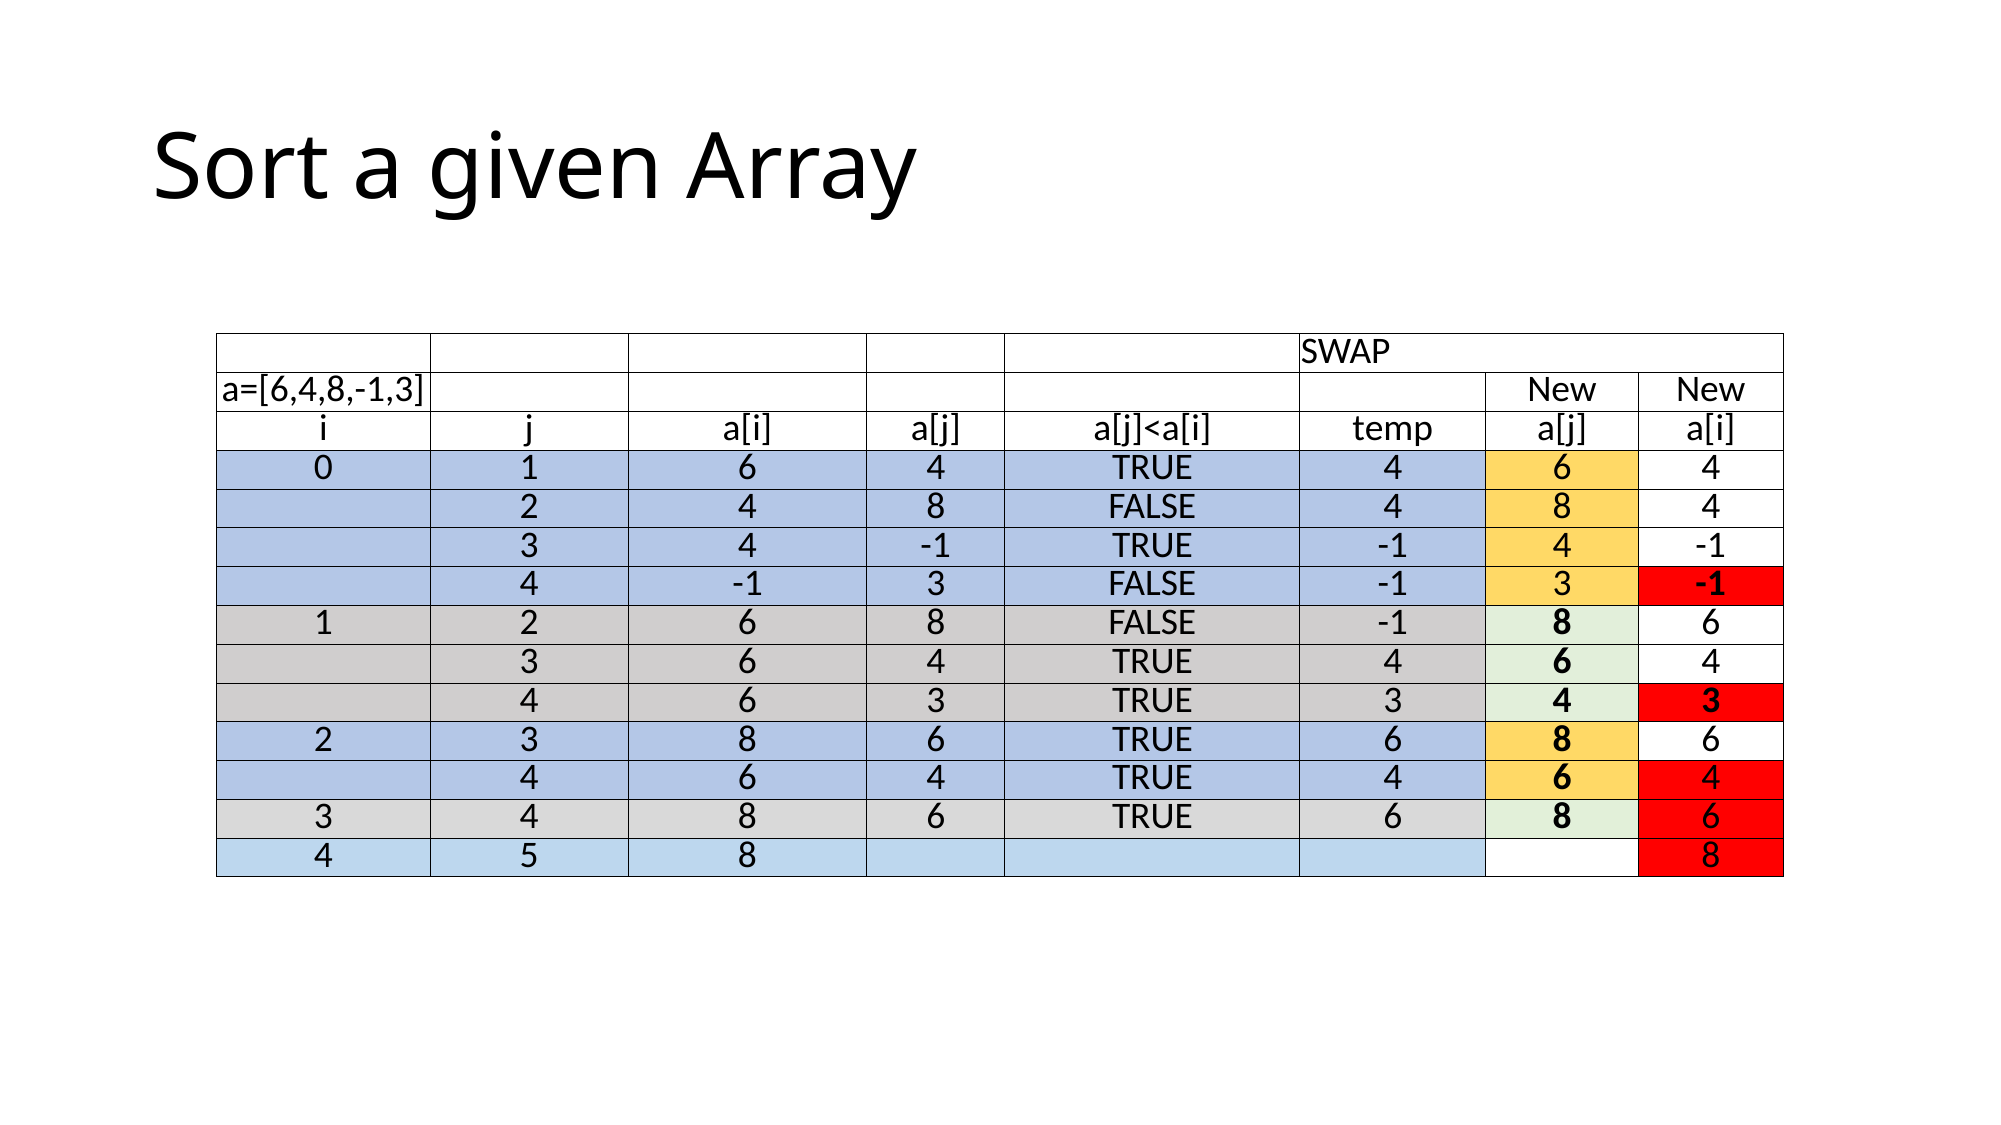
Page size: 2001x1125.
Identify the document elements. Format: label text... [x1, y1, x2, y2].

table_cell 8 [1486, 490, 1638, 527]
table_cell a[i] [629, 412, 866, 450]
table_cell 6 [629, 645, 866, 683]
title Sort a given Array [137, 59, 1863, 278]
table_cell 6 [1639, 722, 1783, 760]
table_cell 3 [1300, 684, 1485, 721]
table_cell -1 [1639, 567, 1783, 605]
table_cell 2 [217, 722, 430, 760]
table_cell 6 [629, 451, 866, 489]
table_cell 1 [217, 606, 430, 644]
table_cell 6 [867, 800, 1004, 838]
table_header SWAP [1300, 334, 1783, 372]
table_cell 8 [1639, 839, 1783, 876]
table_cell -1 [1300, 606, 1485, 644]
table_cell 6 [867, 722, 1004, 760]
table_cell 1 [431, 451, 628, 489]
table_cell TRUE [1005, 800, 1299, 838]
table_cell 6 [1300, 800, 1485, 838]
table_cell 3 [431, 645, 628, 683]
table_cell 4 [1639, 451, 1783, 489]
table_cell 4 [1639, 490, 1783, 527]
table_cell a[j] [1486, 412, 1638, 450]
table_header [867, 334, 1004, 372]
table_cell [629, 373, 866, 411]
table_cell [217, 761, 430, 799]
table_cell 4 [1486, 528, 1638, 566]
table_cell 8 [629, 800, 866, 838]
table_cell FALSE [1005, 490, 1299, 527]
table_cell 6 [1639, 800, 1783, 838]
table_cell 4 [431, 684, 628, 721]
table_cell 4 [867, 451, 1004, 489]
table_cell 3 [431, 528, 628, 566]
table_cell a=[6,4,8,-1,3] [217, 373, 430, 411]
table_cell [1300, 839, 1485, 876]
table_cell TRUE [1005, 451, 1299, 489]
table_cell 2 [431, 606, 628, 644]
table_cell 4 [1639, 645, 1783, 683]
table_cell 4 [431, 800, 628, 838]
table_cell 8 [867, 490, 1004, 527]
table_cell 4 [867, 645, 1004, 683]
table_header [431, 334, 628, 372]
table_cell 4 [1300, 490, 1485, 527]
table_cell j [431, 412, 628, 450]
table_cell [867, 839, 1004, 876]
table_cell [1300, 373, 1485, 411]
table_cell 4 [217, 839, 430, 876]
table_cell 6 [1486, 451, 1638, 489]
table_cell 3 [217, 800, 430, 838]
table_cell 4 [1300, 761, 1485, 799]
table_cell -1 [1300, 528, 1485, 566]
table_cell 6 [1300, 722, 1485, 760]
table_cell 5 [431, 839, 628, 876]
table_cell 4 [629, 490, 866, 527]
table_cell 6 [629, 684, 866, 721]
table_cell [1486, 839, 1638, 876]
table_cell New [1639, 373, 1783, 411]
table_cell 4 [1300, 451, 1485, 489]
table_cell TRUE [1005, 761, 1299, 799]
table_cell a[j]<a[i] [1005, 412, 1299, 450]
table_header [629, 334, 866, 372]
table_cell TRUE [1005, 722, 1299, 760]
table_cell 6 [1639, 606, 1783, 644]
table_cell TRUE [1005, 528, 1299, 566]
table_cell 3 [867, 684, 1004, 721]
table_cell 4 [1300, 645, 1485, 683]
table_cell 8 [1486, 606, 1638, 644]
table_cell 6 [1486, 761, 1638, 799]
table_cell TRUE [1005, 684, 1299, 721]
table_cell [217, 490, 430, 527]
table_cell 4 [1486, 684, 1638, 721]
table_cell 4 [867, 761, 1004, 799]
table_cell temp [1300, 412, 1485, 450]
table_cell 8 [1486, 722, 1638, 760]
table_header [1005, 334, 1299, 372]
table_cell 4 [431, 567, 628, 605]
table_cell 8 [629, 722, 866, 760]
table_cell 4 [629, 528, 866, 566]
table_cell -1 [867, 528, 1004, 566]
table_cell i [217, 412, 430, 450]
table_cell -1 [629, 567, 866, 605]
table_cell 8 [1486, 800, 1638, 838]
table_cell 3 [1486, 567, 1638, 605]
table_cell [431, 373, 628, 411]
table_cell FALSE [1005, 567, 1299, 605]
table_cell a[j] [867, 412, 1004, 450]
table_cell 3 [431, 722, 628, 760]
table_cell 3 [867, 567, 1004, 605]
table_cell 6 [629, 606, 866, 644]
table_cell 6 [1486, 645, 1638, 683]
table_cell [217, 567, 430, 605]
table_header [217, 334, 430, 372]
table_cell 8 [867, 606, 1004, 644]
table_cell FALSE [1005, 606, 1299, 644]
table_cell 4 [431, 761, 628, 799]
table_cell a[i] [1639, 412, 1783, 450]
table_cell 3 [1639, 684, 1783, 721]
table_cell [217, 684, 430, 721]
table_cell 4 [1639, 761, 1783, 799]
table_cell New [1486, 373, 1638, 411]
table_cell -1 [1639, 528, 1783, 566]
table_cell [867, 373, 1004, 411]
table_cell 0 [217, 451, 430, 489]
table_cell [217, 528, 430, 566]
table_cell TRUE [1005, 645, 1299, 683]
table_cell 2 [431, 490, 628, 527]
table_cell [1005, 373, 1299, 411]
table_cell -1 [1300, 567, 1485, 605]
table_cell 6 [629, 761, 866, 799]
table_cell [1005, 839, 1299, 876]
table_cell [217, 645, 430, 683]
table_cell 8 [629, 839, 866, 876]
